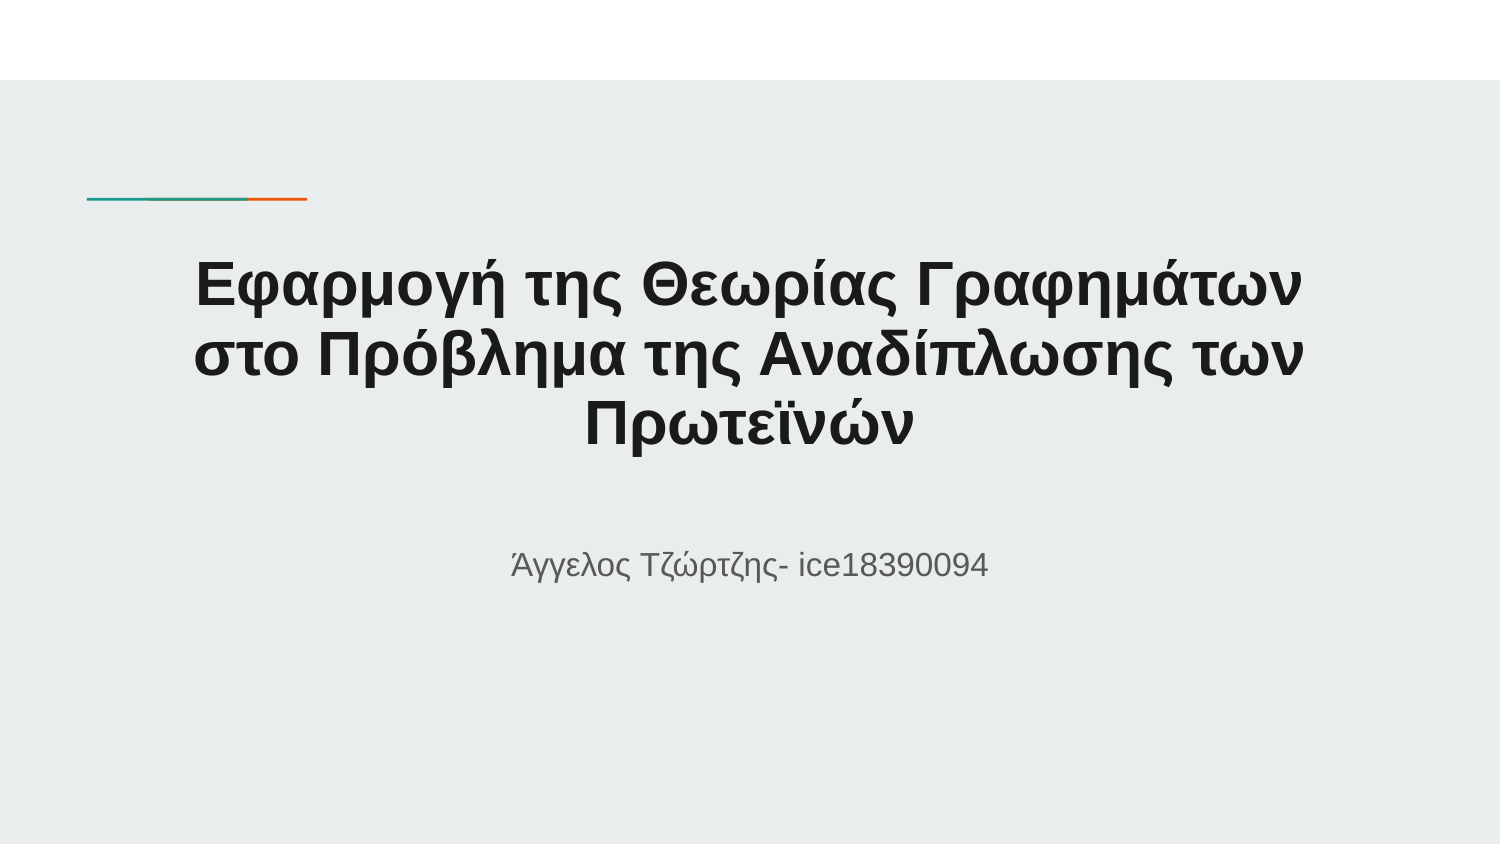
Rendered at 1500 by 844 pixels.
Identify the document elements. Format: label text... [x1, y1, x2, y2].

title Εφαρμογή της Θεωρίας Γραφημάτων στο Πρόβλημα της Αναδίπλωσης των Πρωτεϊνών [119, 216, 1381, 490]
subtitle Άγγελος Τζώρτζης- ice18390094 [119, 520, 1381, 610]
